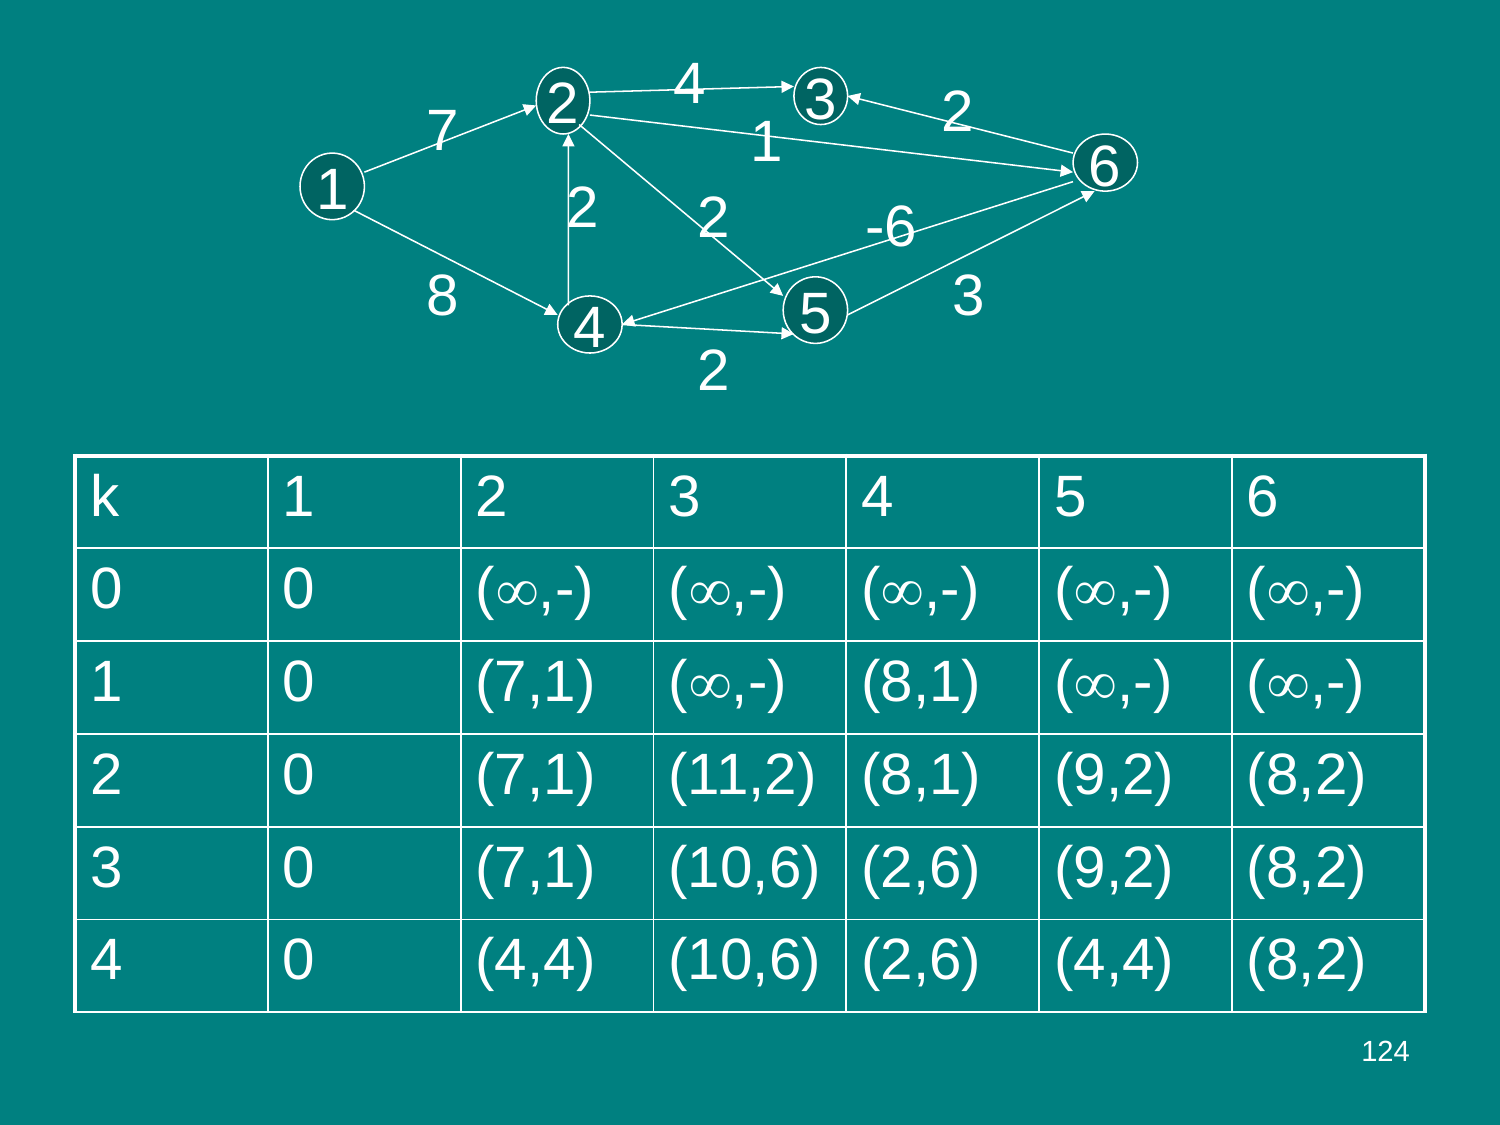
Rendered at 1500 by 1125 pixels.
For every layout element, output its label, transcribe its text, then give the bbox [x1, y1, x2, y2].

table_cell 1 [77, 642, 267, 733]
table_cell (,-) [1233, 642, 1423, 733]
table_cell 0 [269, 828, 460, 919]
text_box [299, 37, 1138, 390]
table_cell (9,2) [1040, 828, 1231, 919]
table_cell (,-) [1040, 642, 1231, 733]
table_cell (8,1) [847, 642, 1038, 733]
table_cell (8,2) [1233, 735, 1423, 826]
table_cell (,-) [847, 549, 1038, 640]
table_header 4 [847, 458, 1038, 547]
table_cell (11,2) [654, 735, 845, 826]
table_header 5 [1040, 458, 1231, 547]
table_cell 0 [269, 920, 460, 1011]
table_cell 0 [269, 735, 460, 826]
table_cell 4 [77, 920, 267, 1011]
table_cell 0 [77, 549, 267, 640]
table_cell (4,4) [462, 920, 653, 1011]
table_cell (7,1) [462, 642, 653, 733]
table_header 3 [654, 458, 845, 547]
table_cell (9,2) [1040, 735, 1231, 826]
table_header k [77, 458, 267, 547]
table_header 2 [462, 458, 653, 547]
table_cell (7,1) [462, 735, 653, 826]
table_cell (,-) [462, 549, 653, 640]
table_cell 0 [269, 642, 460, 733]
table_header 1 [269, 458, 460, 547]
table_cell (2,6) [847, 920, 1038, 1011]
table_cell (,-) [1040, 549, 1231, 640]
table_cell (10,6) [654, 920, 845, 1011]
table_cell (4,4) [1040, 920, 1231, 1011]
table_cell (8,2) [1233, 920, 1423, 1011]
table_cell (10,6) [654, 828, 845, 919]
table_cell (,-) [654, 549, 845, 640]
table_header 6 [1233, 458, 1423, 547]
table_cell (2,6) [847, 828, 1038, 919]
table_cell (,-) [1233, 549, 1423, 640]
table_cell (8,2) [1233, 828, 1423, 919]
table_cell (7,1) [462, 828, 653, 919]
table_cell 0 [269, 549, 460, 640]
table_cell (8,1) [847, 735, 1038, 826]
table_cell (,-) [654, 642, 845, 733]
table_cell 2 [77, 735, 267, 826]
table_cell 3 [77, 828, 267, 919]
slide_number 124 [1074, 1024, 1426, 1103]
